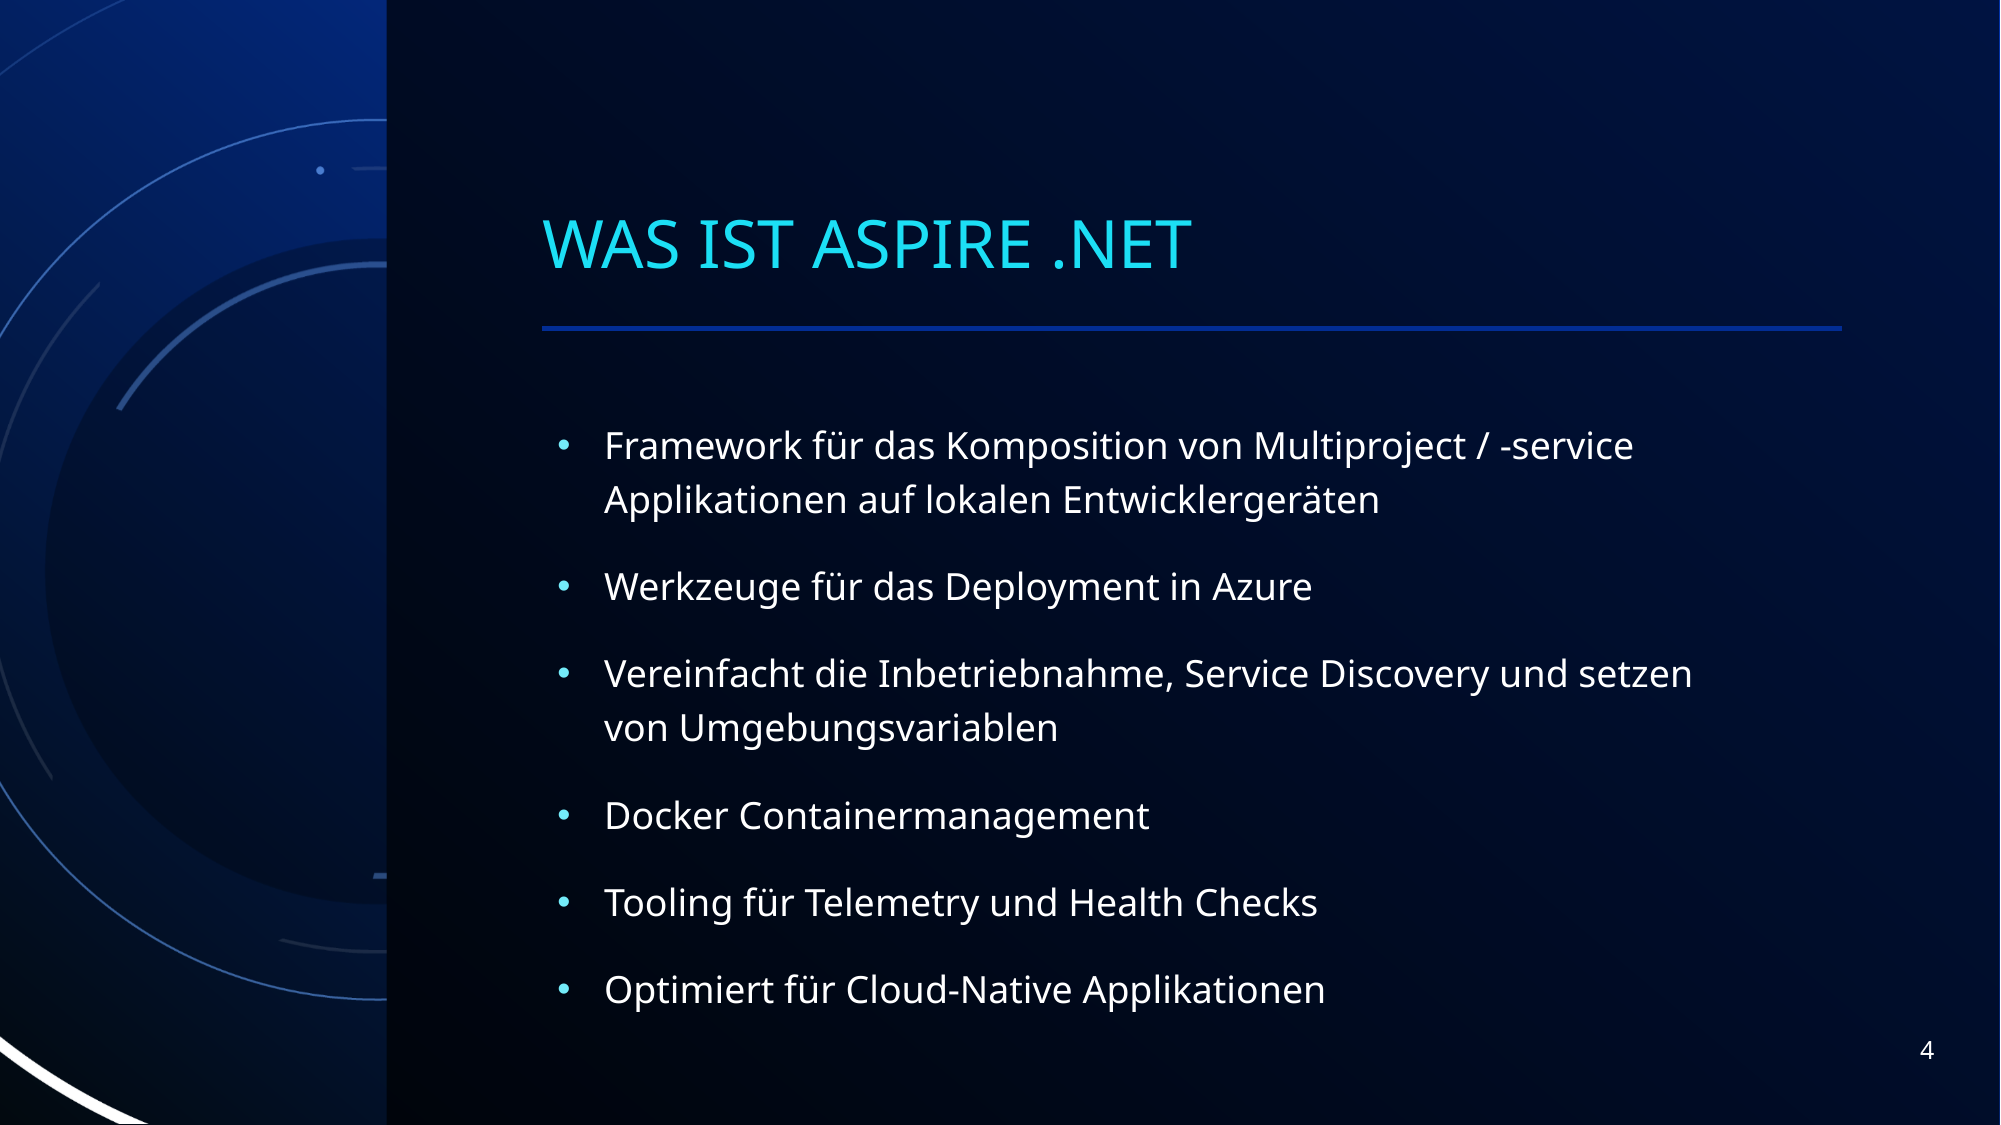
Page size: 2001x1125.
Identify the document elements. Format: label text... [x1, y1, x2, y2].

slide_number 4 [1499, 1021, 1950, 1082]
list Framework für das Komposition von Multiproject / -service Applikationen auf lokalen Entwicklergeräten Werkzeuge für das Deployment in Azure Vereinfacht die Inbetriebnahme, Service Discovery und setzen von Umgebungsvariablen Docker Containermanagement Tooling für Telemetry und Health Checks Optimiert für Cloud-Native Applikationen [542, 405, 1760, 1009]
picture [0, 0, 387, 1124]
title Was ist Aspire .NET [542, 18, 1760, 291]
